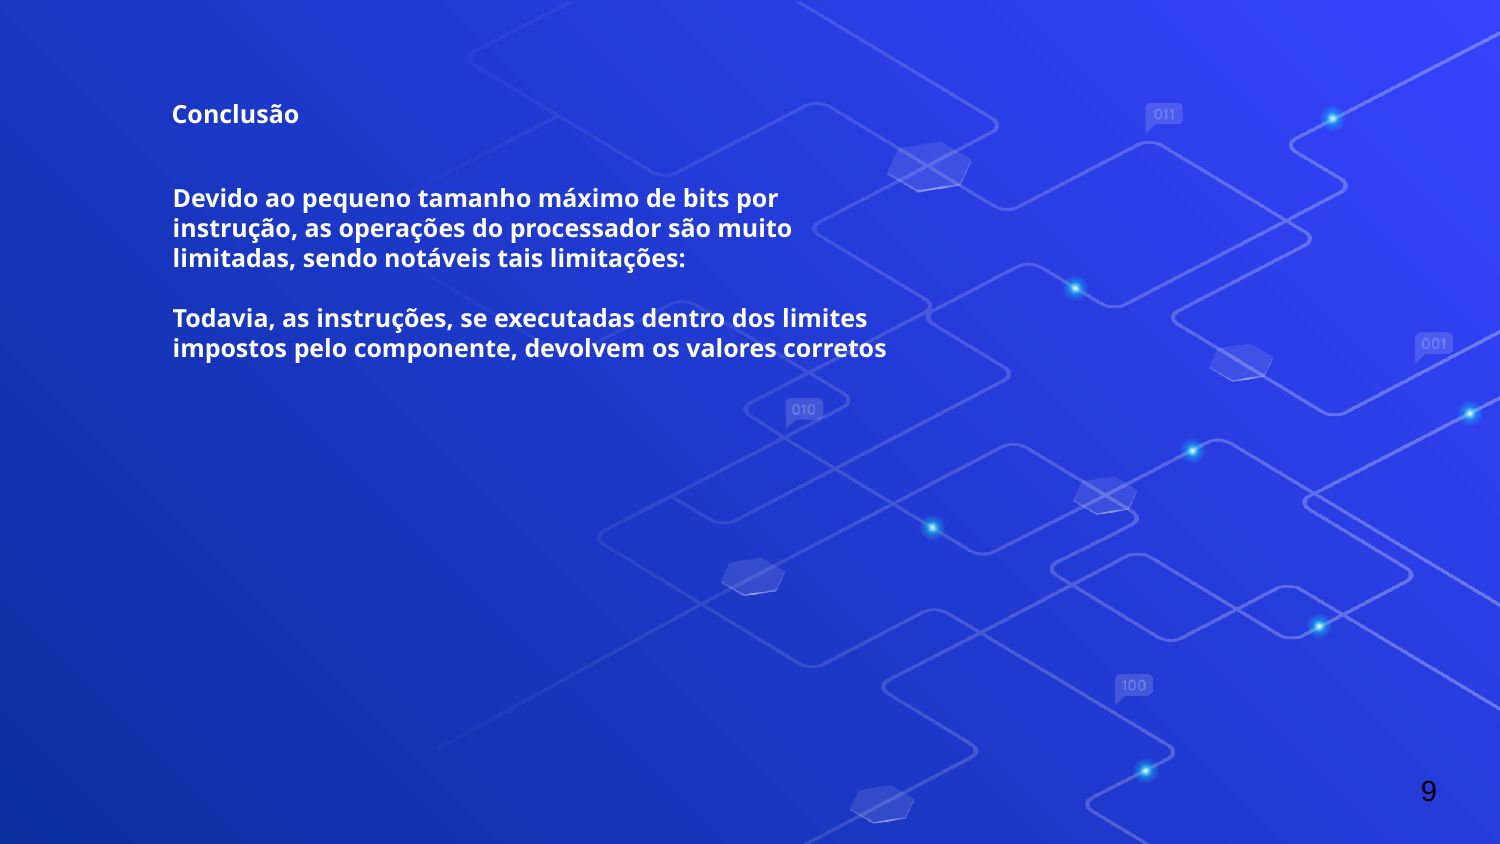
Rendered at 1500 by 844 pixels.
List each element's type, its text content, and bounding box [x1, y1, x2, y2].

picture [0, 0, 1500, 844]
text_box Conclusão [156, 91, 607, 137]
text_box Devido ao pequeno tamanho máximo de bits por instrução, as operações do processador são muito limitadas, sendo notáveis tais limitações: Todavia, as instruções, se executadas dentro dos limites impostos pelo componente, devolvem os valores corretos [157, 175, 915, 371]
text_box 9 [1405, 764, 1457, 815]
